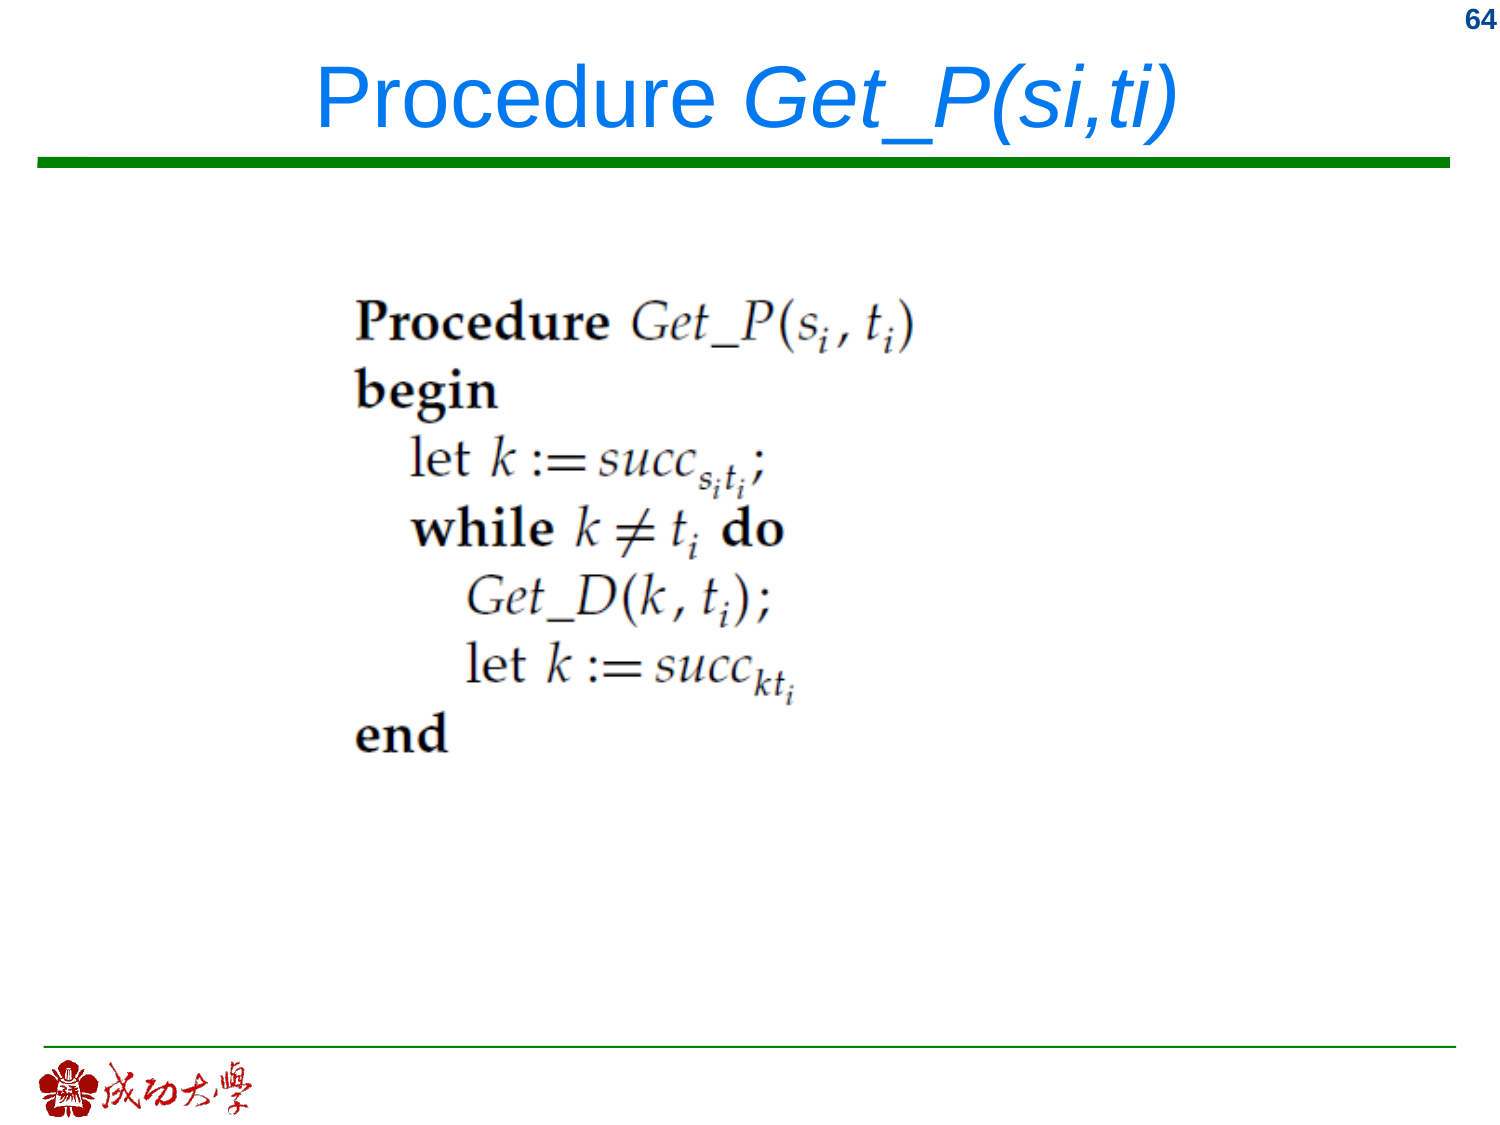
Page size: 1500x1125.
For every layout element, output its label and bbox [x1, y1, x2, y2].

picture [312, 278, 1031, 764]
title [12, 12, 1483, 173]
picture [35, 1058, 254, 1118]
